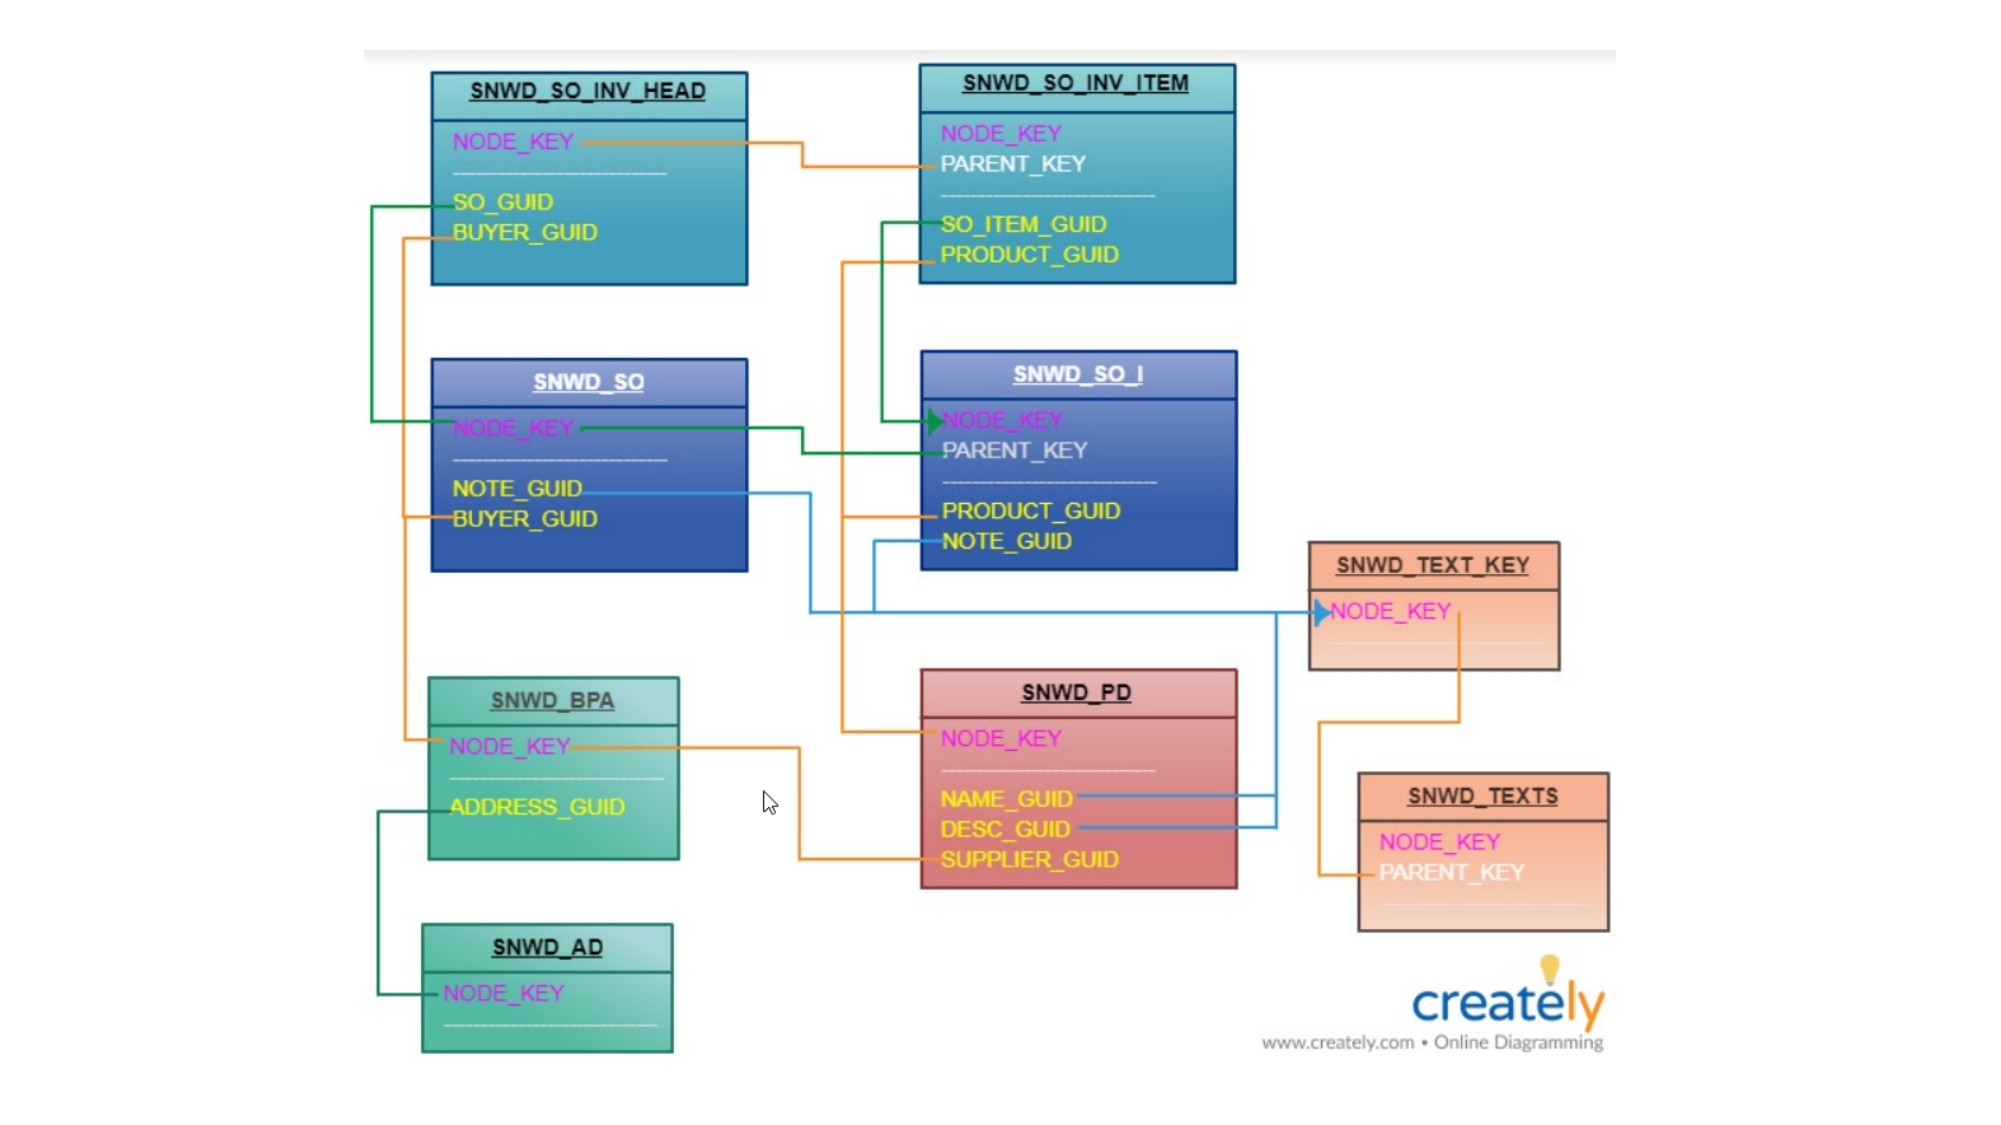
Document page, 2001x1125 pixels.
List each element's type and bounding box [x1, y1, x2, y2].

picture [364, 50, 1616, 1059]
